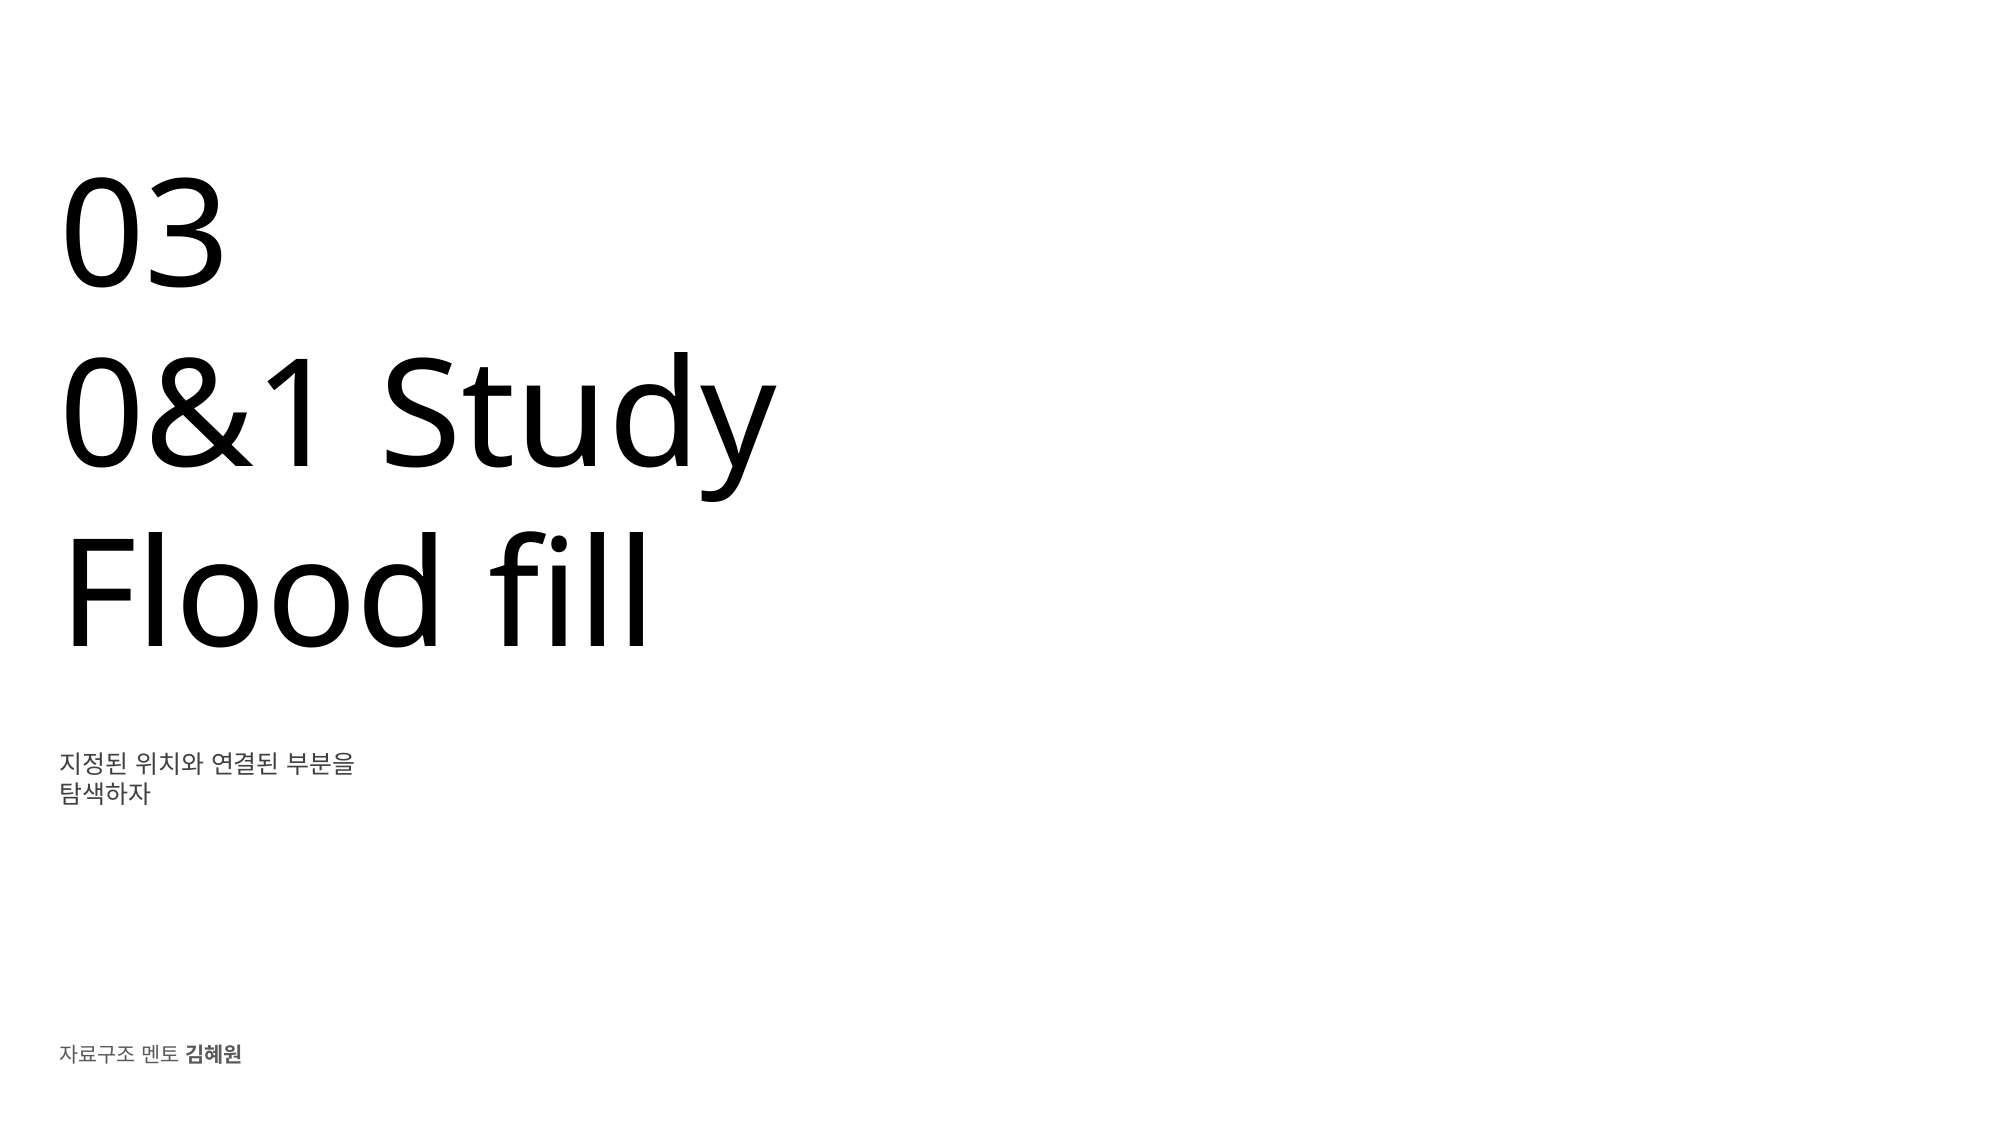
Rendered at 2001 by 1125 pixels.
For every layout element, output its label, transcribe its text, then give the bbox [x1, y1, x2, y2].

title 03 0&1 Study Flood fill [59, 136, 818, 678]
subtitle 지정된 위치와 연결된 부분을 탐색하자 [59, 748, 451, 1125]
